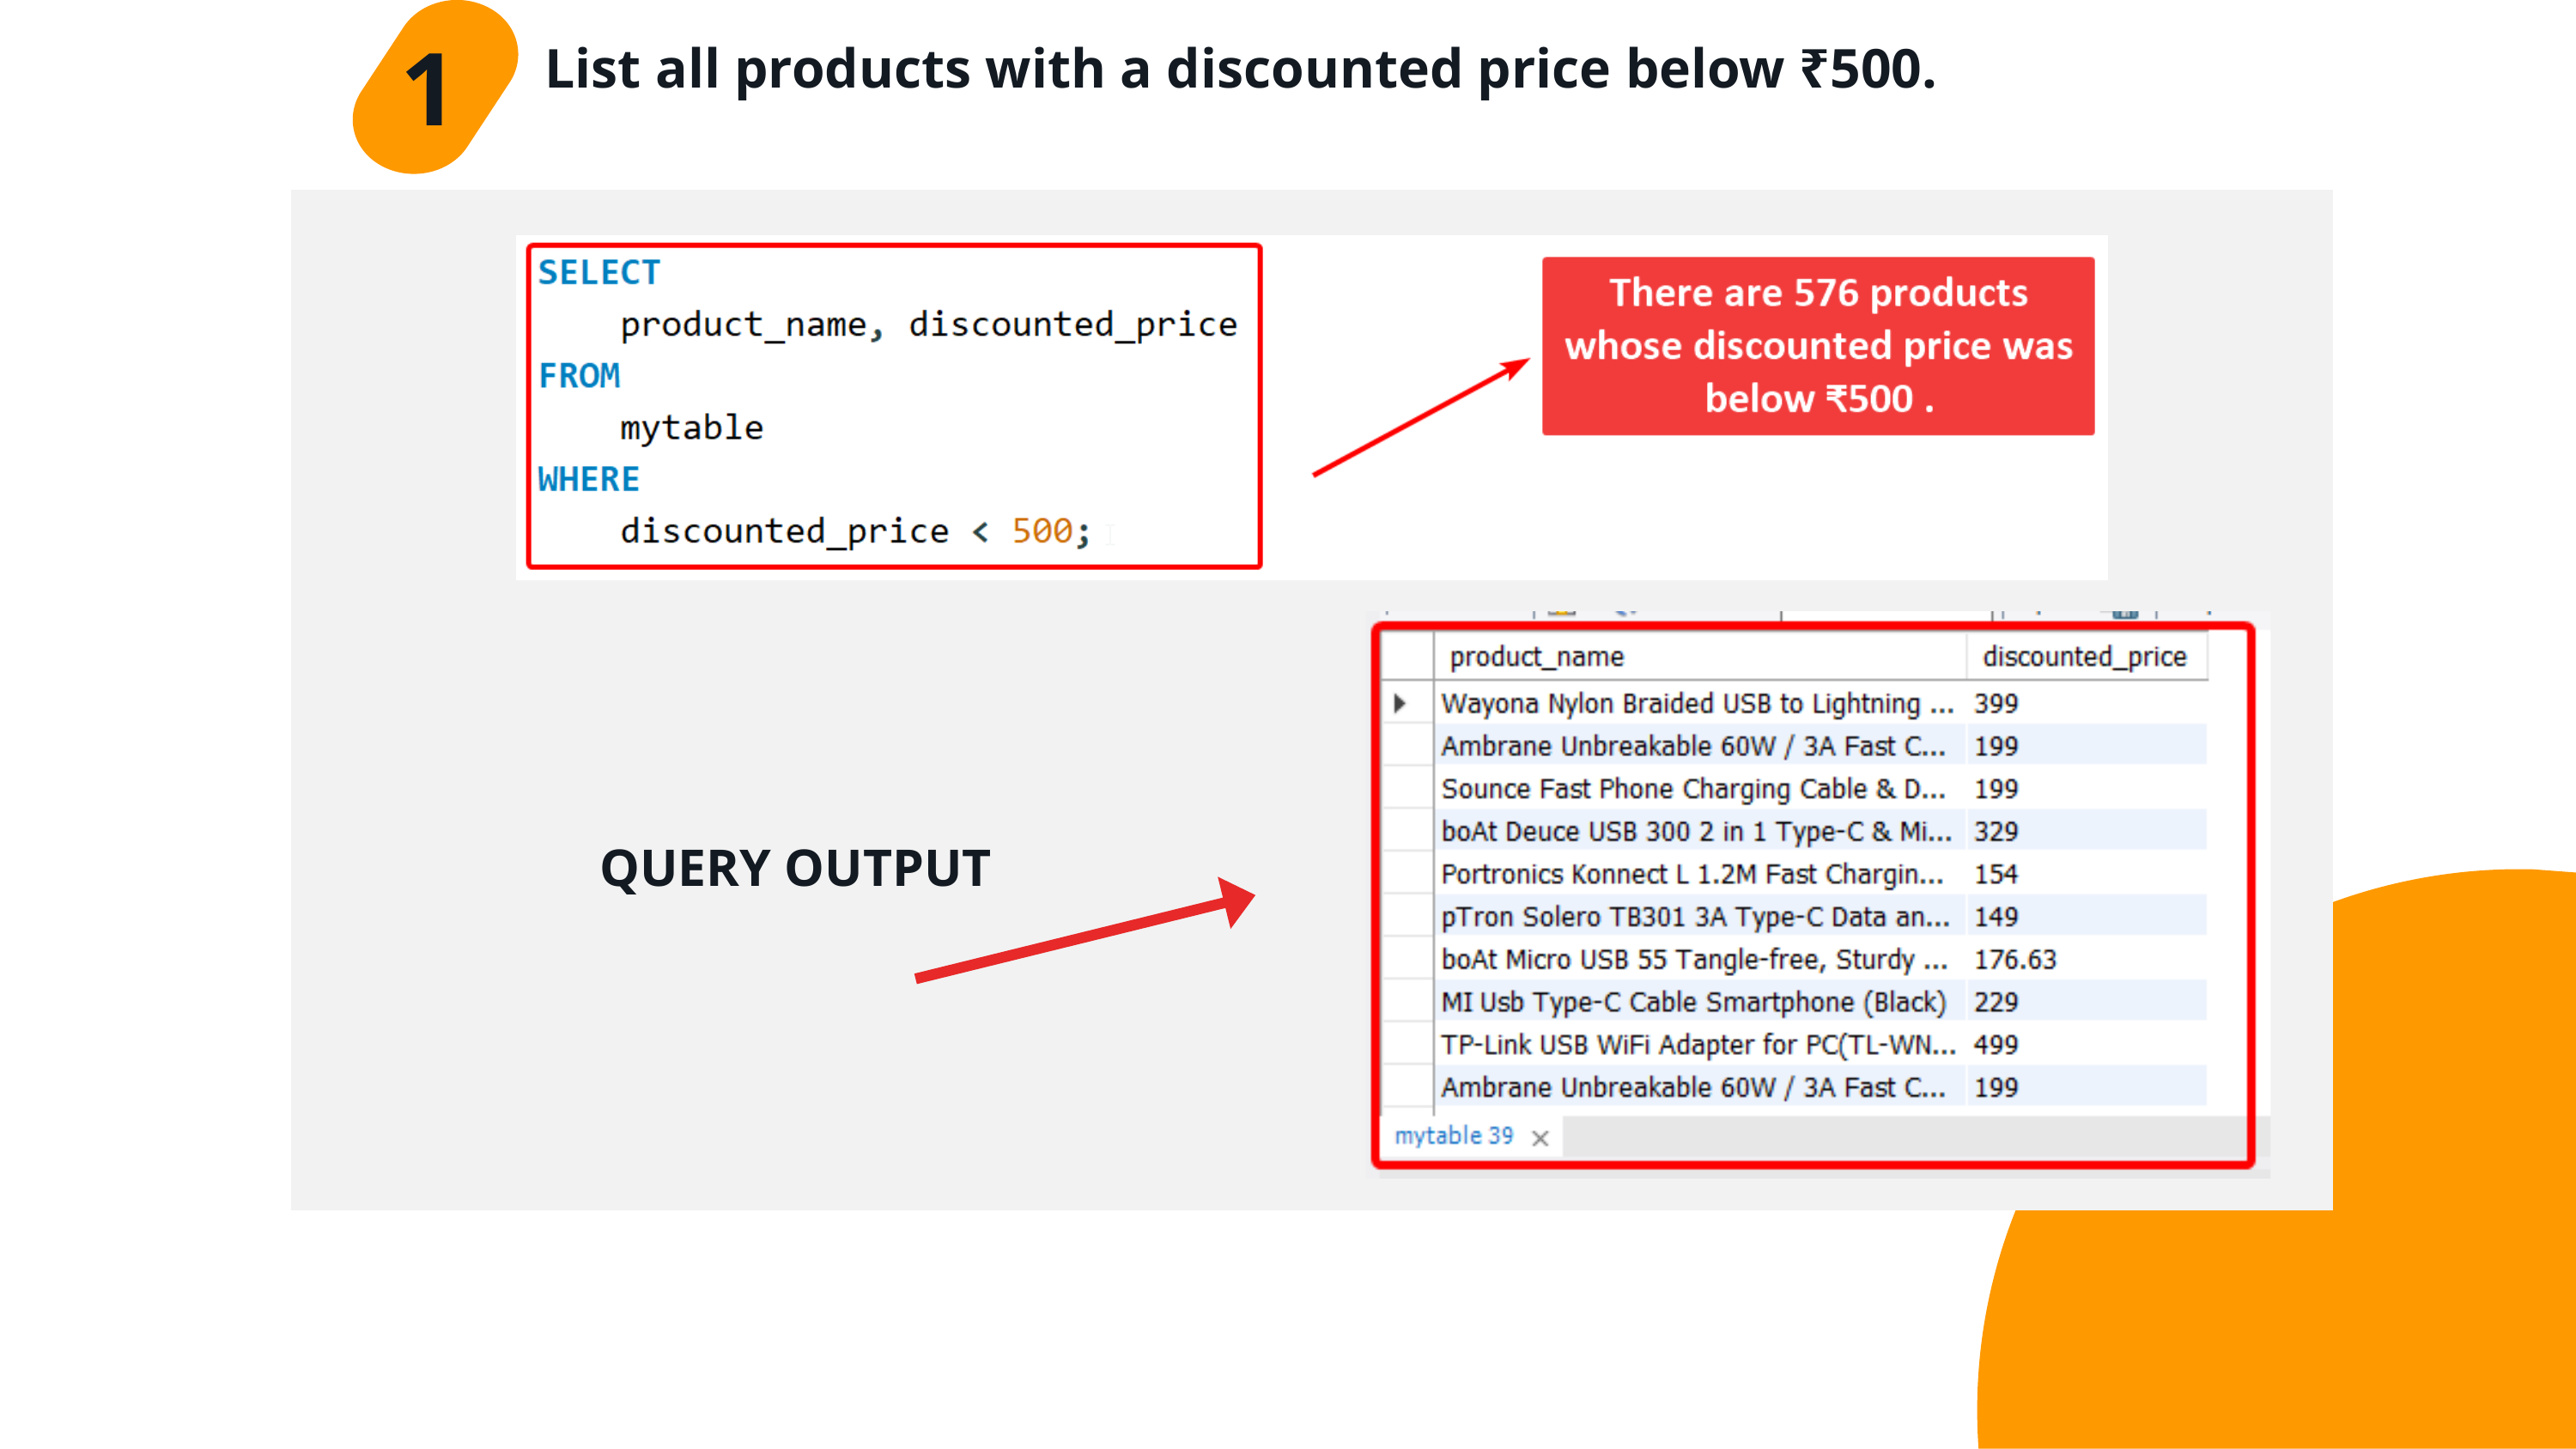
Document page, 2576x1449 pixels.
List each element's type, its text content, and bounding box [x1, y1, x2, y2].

text_box List all products with a discounted price below ₹500. [544, 33, 2032, 99]
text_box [290, 190, 2333, 1211]
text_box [352, 0, 519, 174]
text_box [1977, 869, 2576, 1449]
